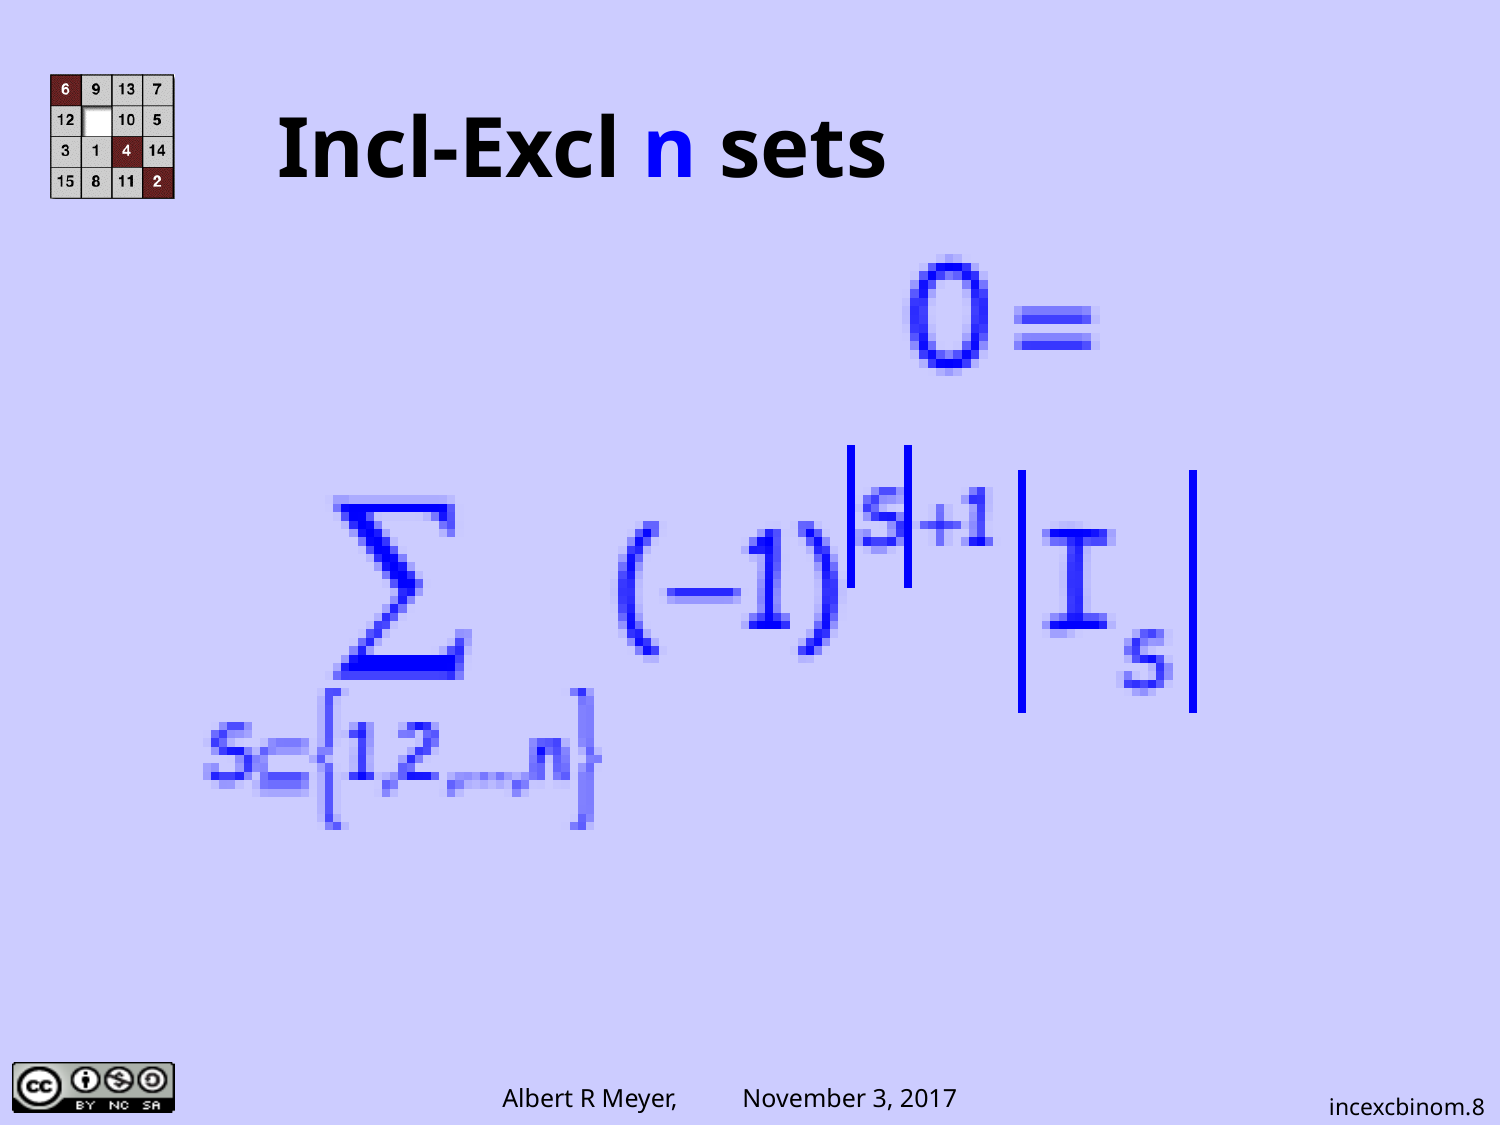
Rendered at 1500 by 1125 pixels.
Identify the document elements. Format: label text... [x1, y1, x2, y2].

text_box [885, 237, 1110, 387]
slide_number incexcbinom.8 [1062, 1084, 1500, 1125]
picture [50, 74, 175, 199]
title Incl-Excl n sets [262, 49, 1251, 238]
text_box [187, 429, 1214, 840]
picture [12, 1062, 175, 1113]
